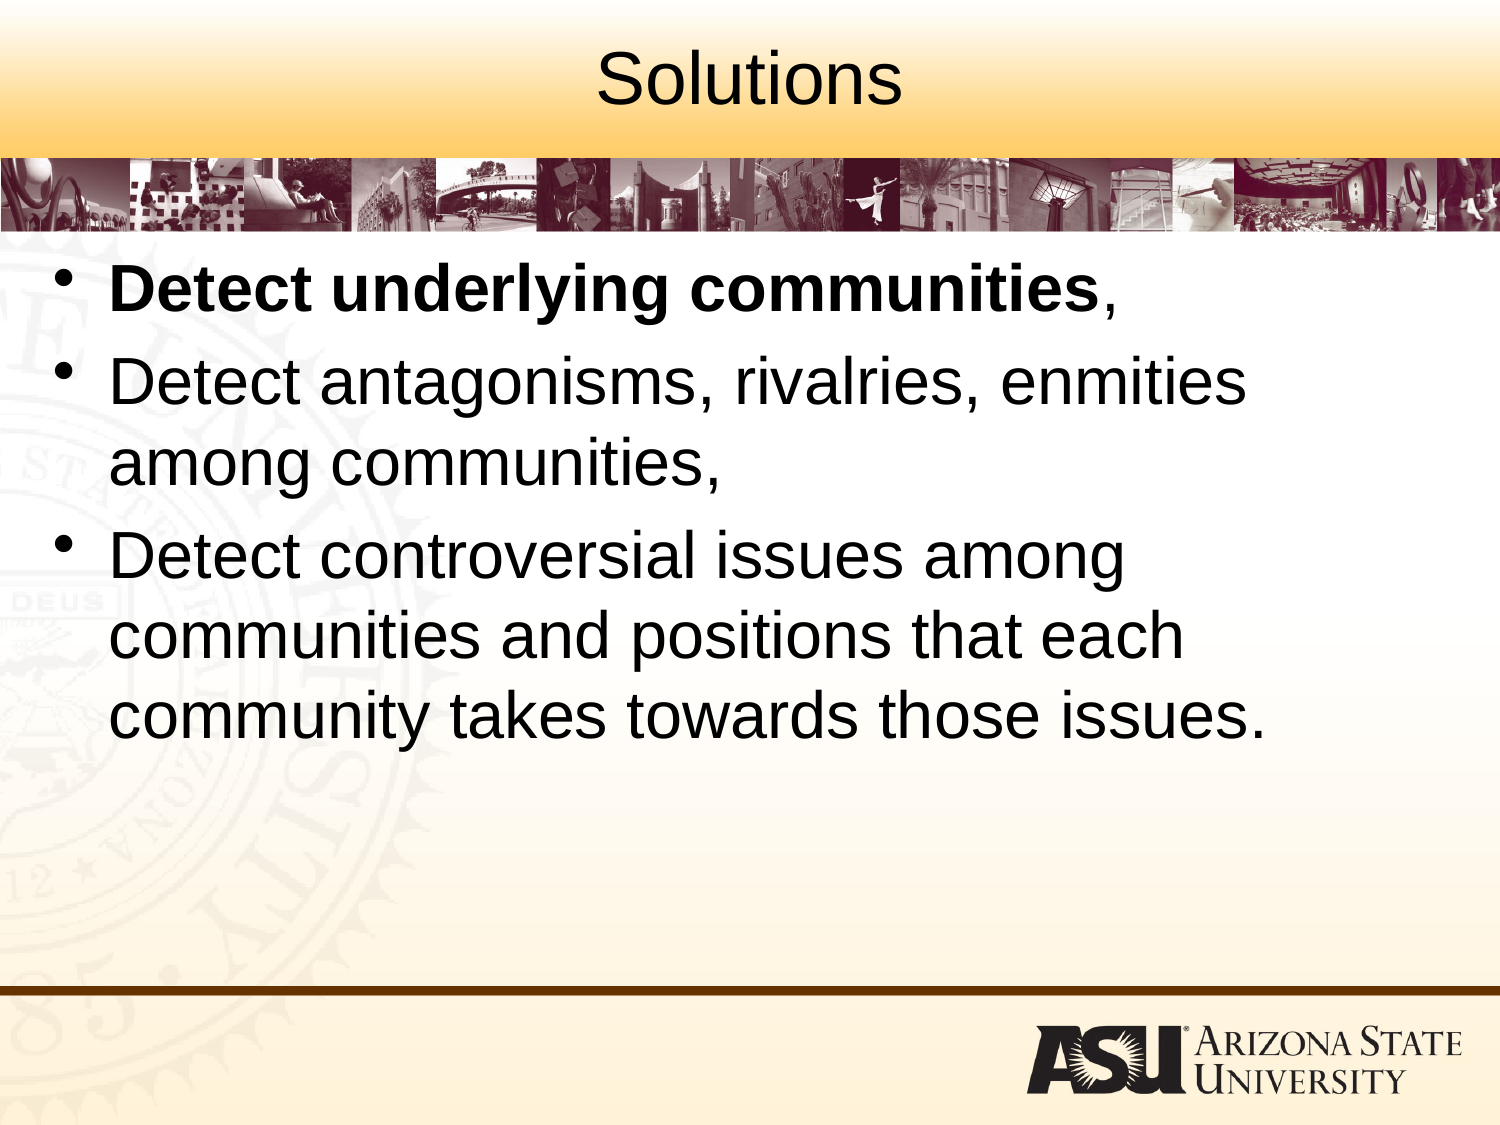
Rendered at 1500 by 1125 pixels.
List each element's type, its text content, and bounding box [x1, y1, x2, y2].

list Detect underlying communities, Detect antagonisms, rivalries, enmities among communities, Detect controversial issues among communities and positions that each community takes towards those issues. [37, 237, 1450, 963]
picture [0, 150, 1500, 1125]
title Solutions [0, 0, 1500, 150]
